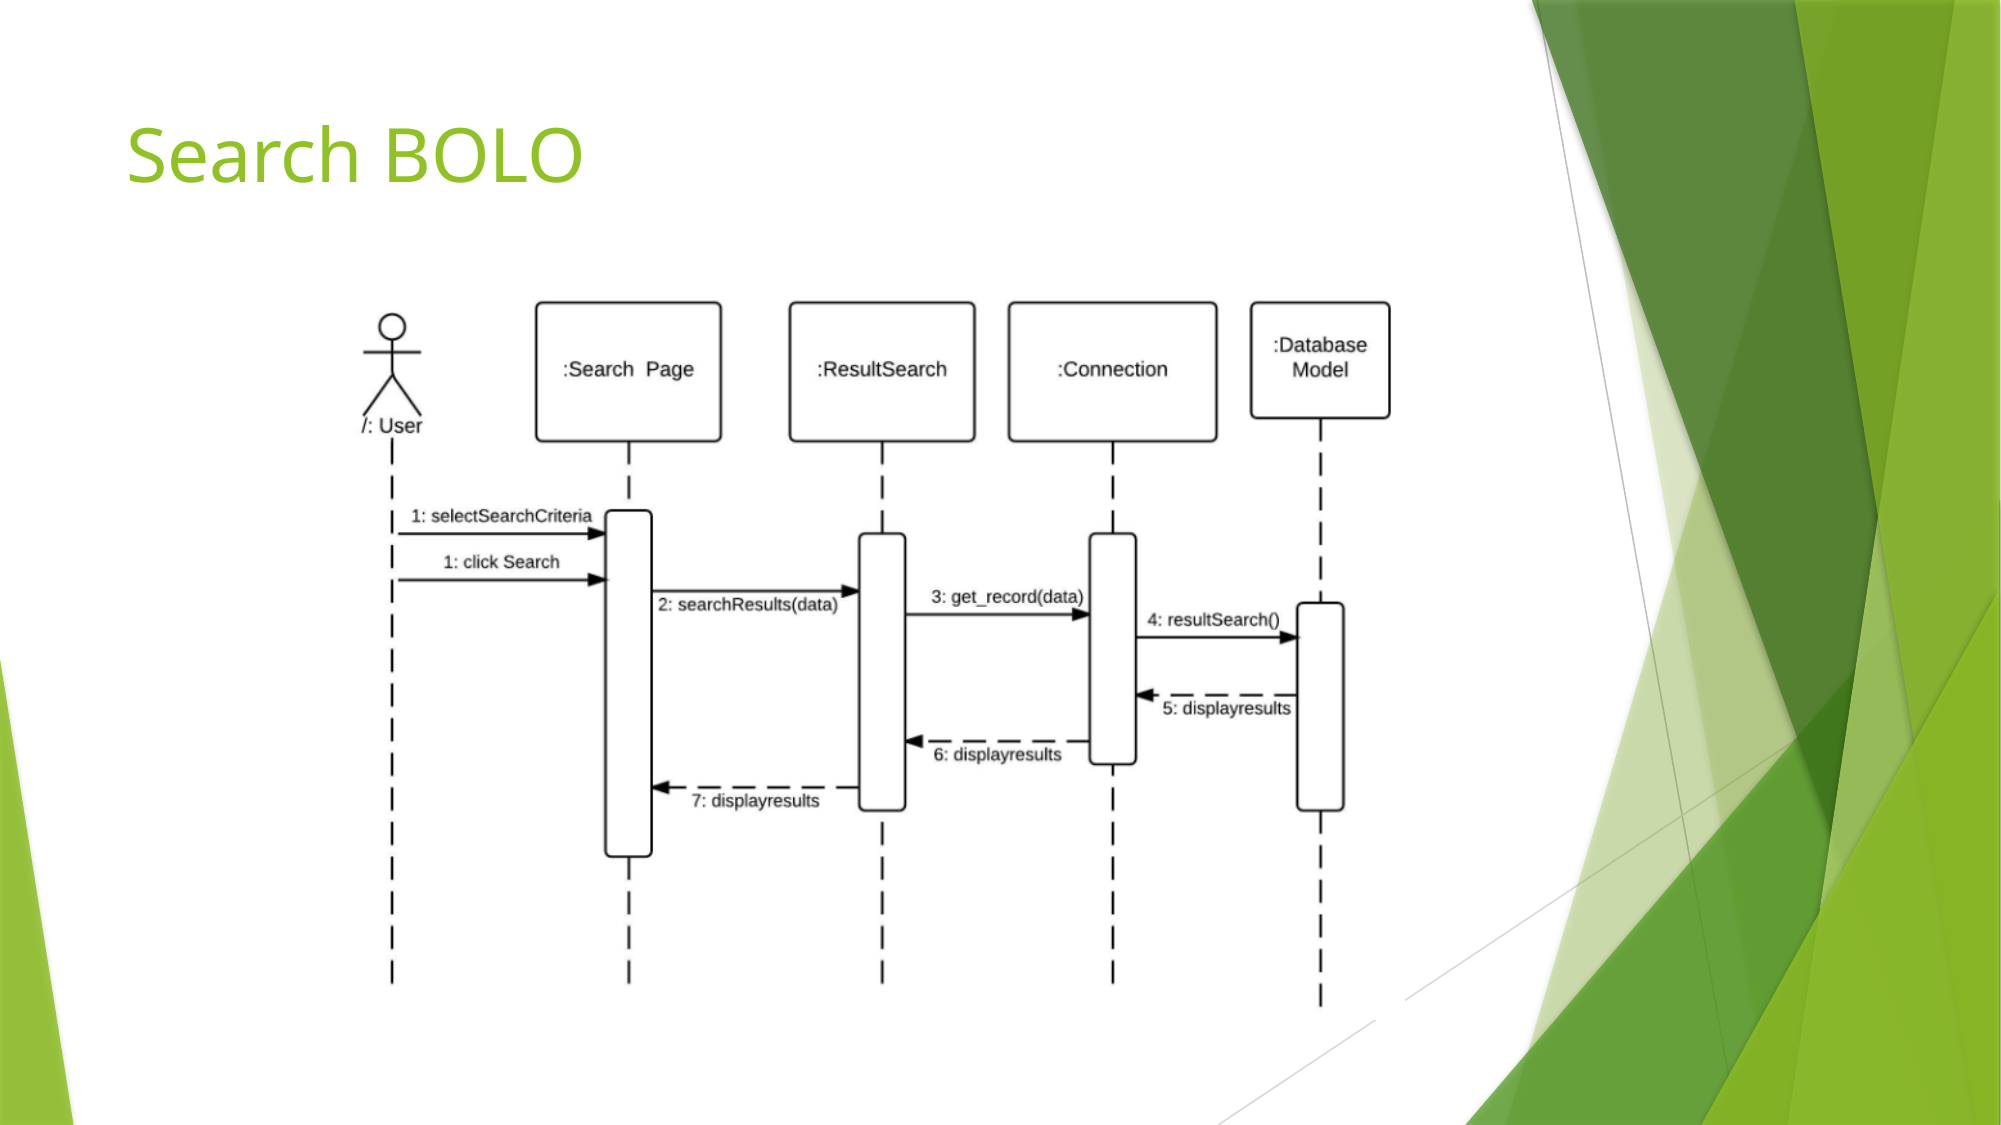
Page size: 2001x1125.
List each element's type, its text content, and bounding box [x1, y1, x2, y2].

title Search BOLO [111, 99, 1522, 317]
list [332, 284, 1406, 1021]
